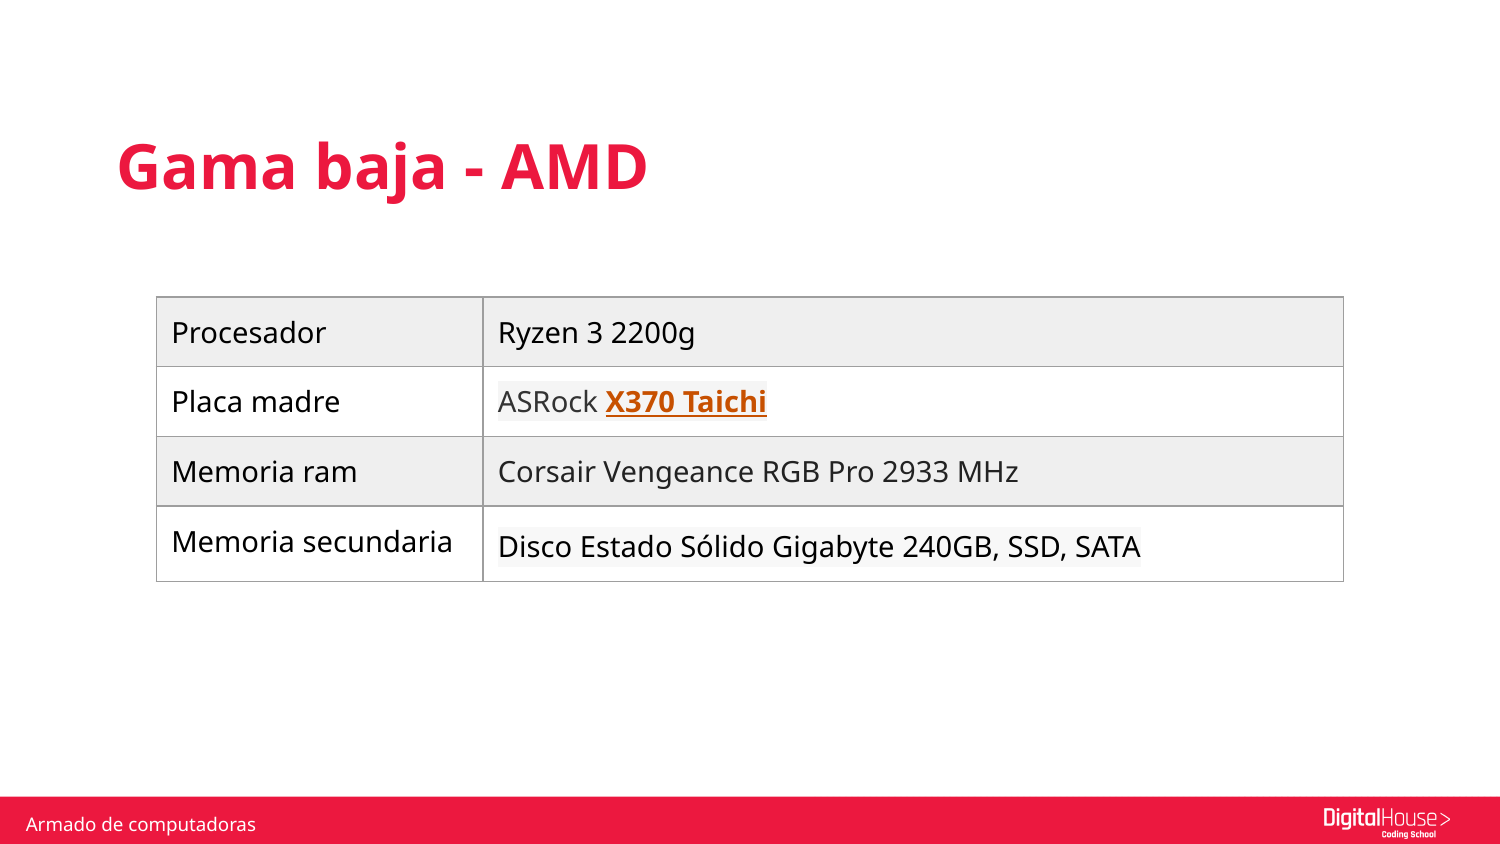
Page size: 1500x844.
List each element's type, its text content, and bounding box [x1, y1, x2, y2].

table_header Procesador [157, 298, 482, 366]
table_cell Placa madre [157, 367, 482, 436]
table_cell Disco Estado Sólido Gigabyte 240GB, SSD, SATA [484, 507, 1343, 581]
text_box [132, 251, 726, 746]
table_cell Memoria ram [157, 437, 482, 505]
table_cell Corsair Vengeance RGB Pro 2933 MHz [484, 437, 1343, 505]
table_cell Memoria secundaria [157, 507, 482, 581]
table_header Ryzen 3 2200g [484, 298, 1343, 366]
picture [1324, 808, 1450, 839]
table_cell ASRock X370 Taichi [484, 367, 1343, 436]
text_box Gama baja - AMD [102, 99, 1363, 240]
